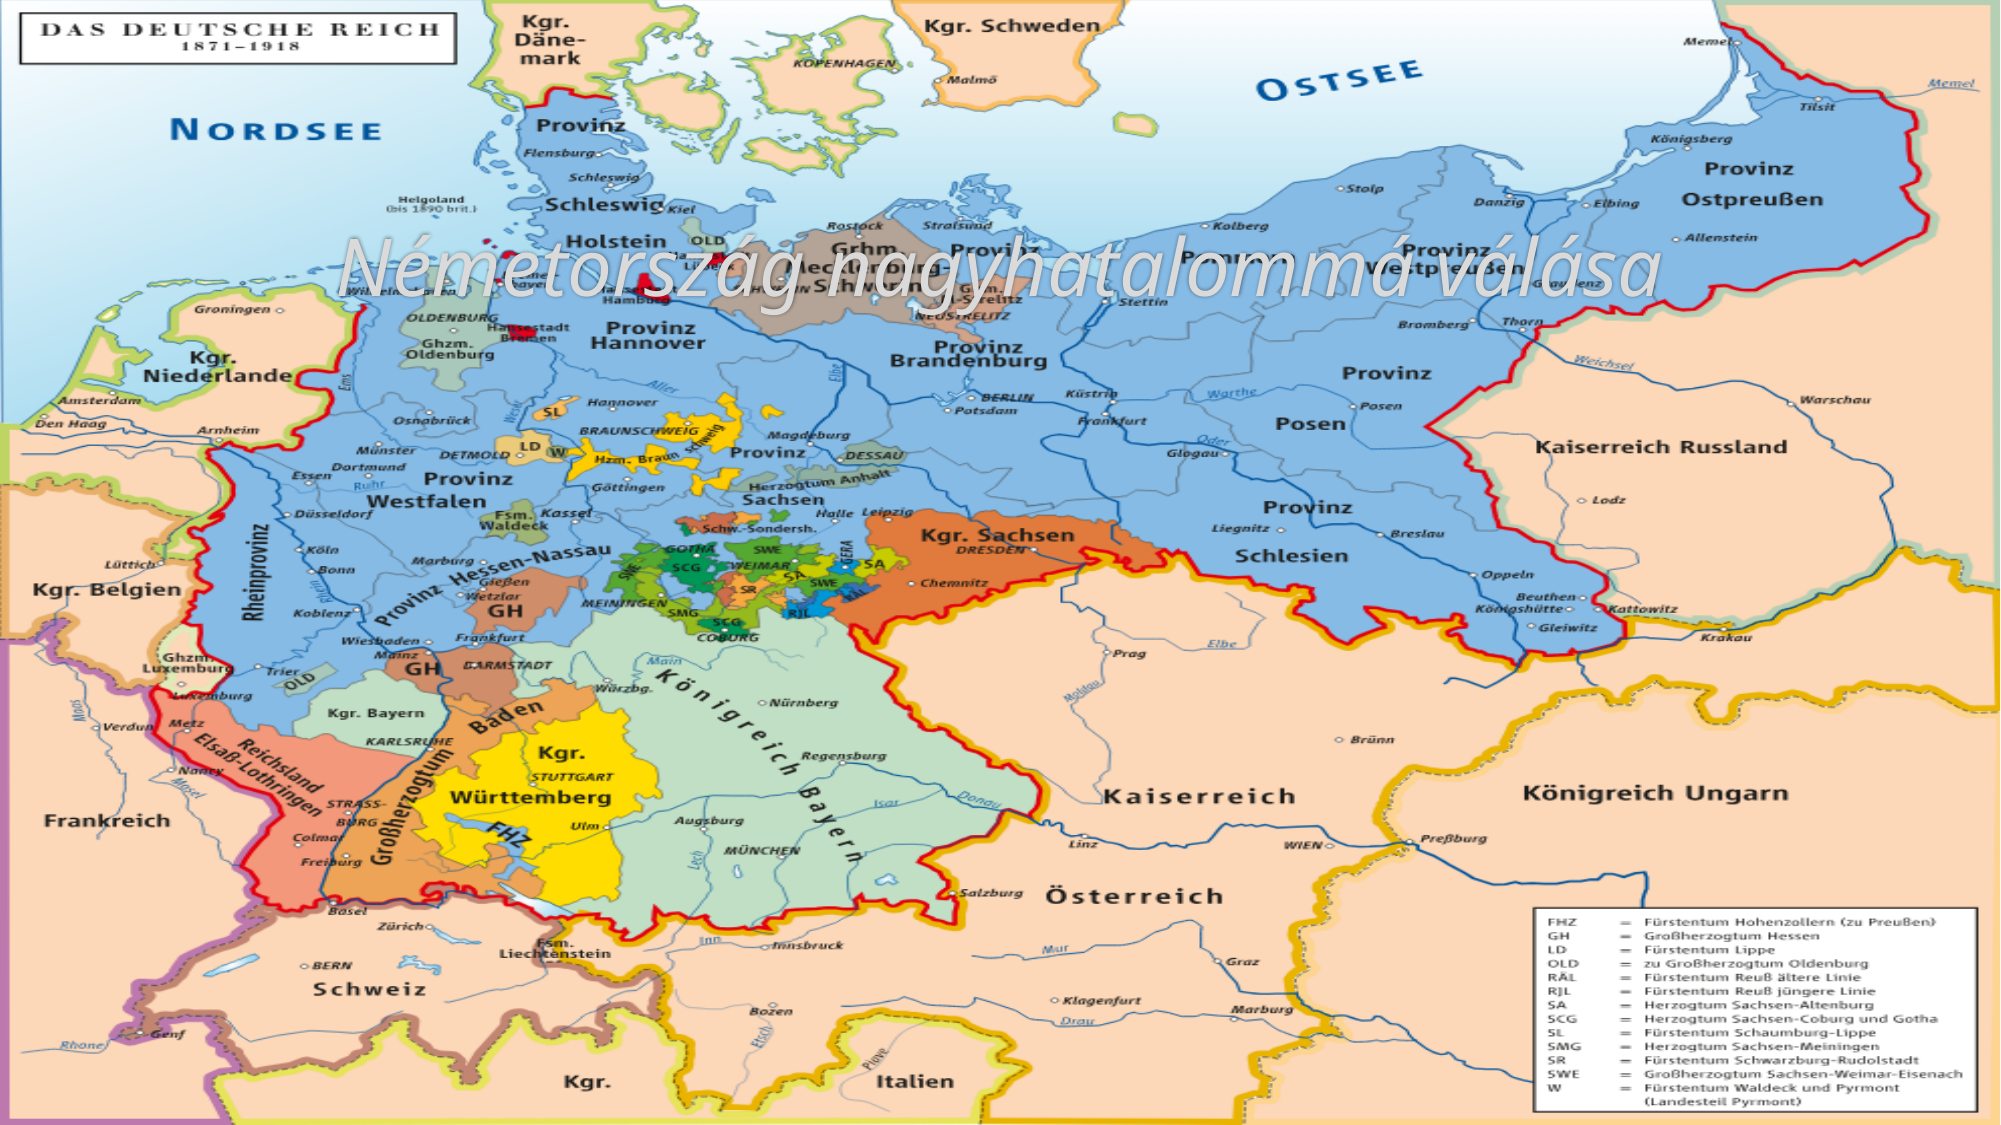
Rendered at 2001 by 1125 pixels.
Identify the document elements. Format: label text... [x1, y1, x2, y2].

title Németország nagyhatalommá válása [249, 167, 1750, 320]
picture [0, 0, 2001, 1125]
